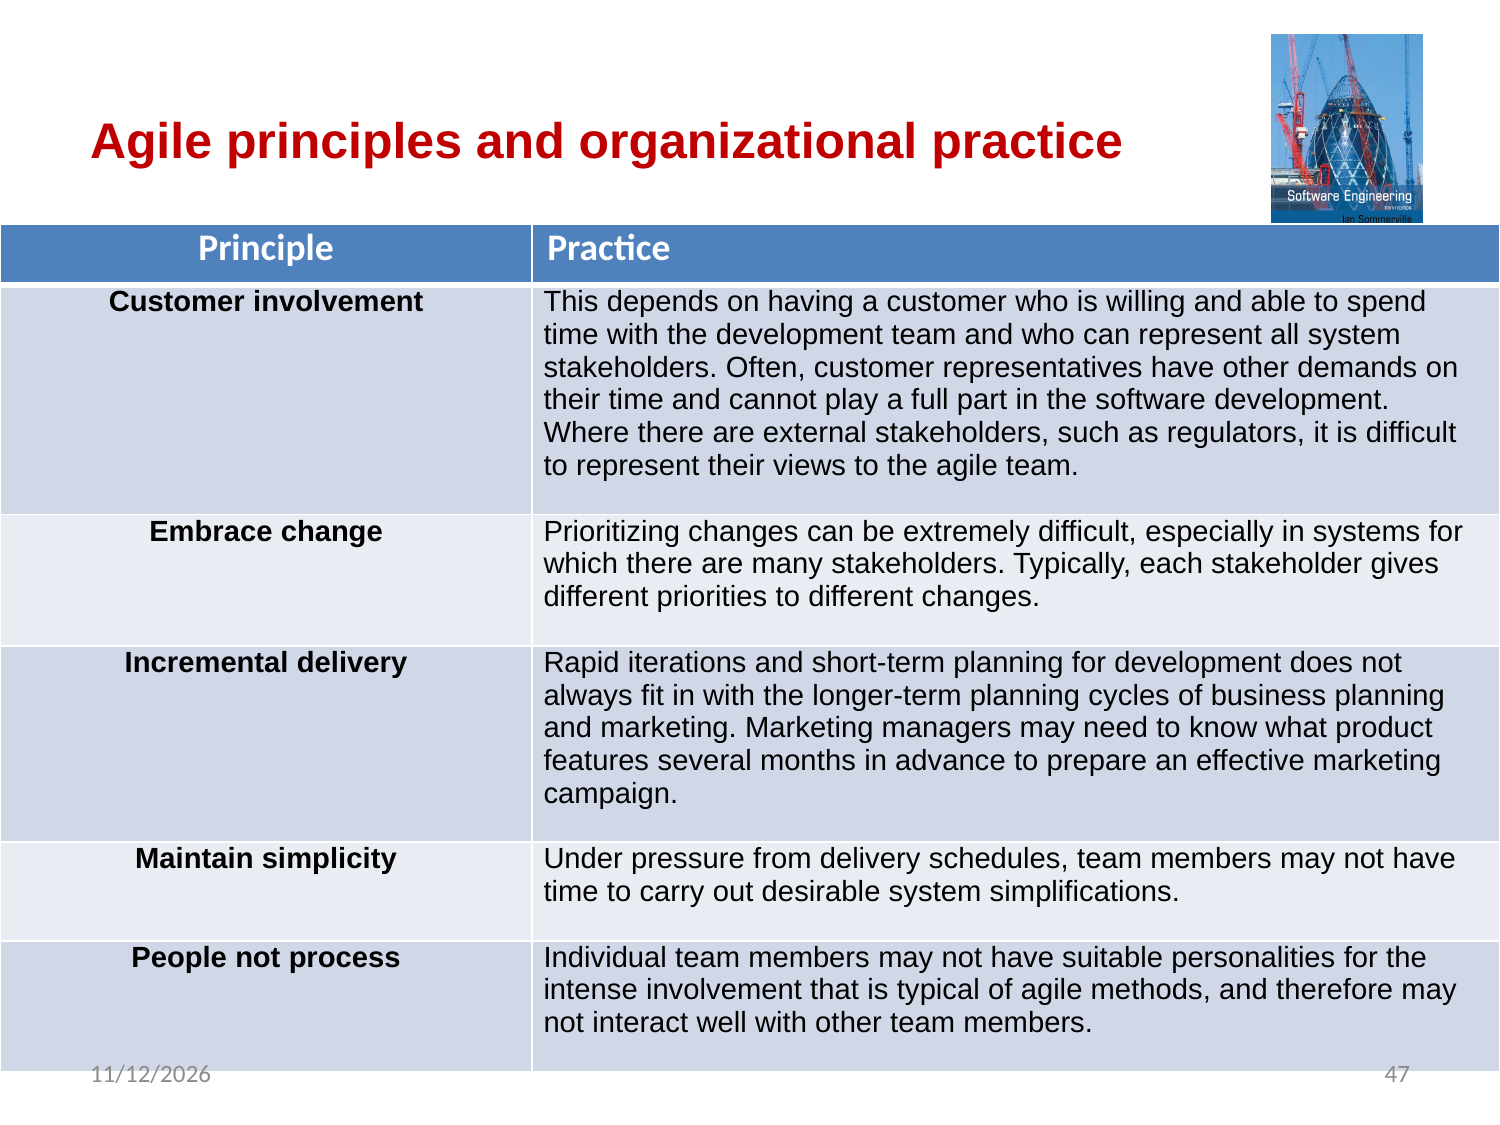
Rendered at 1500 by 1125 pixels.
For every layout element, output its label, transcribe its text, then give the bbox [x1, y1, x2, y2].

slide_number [75, 1042, 425, 1103]
table_cell People not process [1, 942, 531, 1071]
table_cell This depends on having a customer who is willing and able to spend time with the development team and who can represent all system stakeholders. Often, customer representatives have other demands on their time and cannot play a full part in the software development. Where there are external stakeholders, such as regulators, it is difficult to represent their views to the agile team. [533, 288, 1499, 514]
table_cell Rapid iterations and short-term planning for development does not always fit in with the longer-term planning cycles of business planning and marketing. Marketing managers may need to know what product features several months in advance to prepare an effective marketing campaign. [533, 647, 1499, 841]
table_cell Incremental delivery [1, 647, 531, 841]
table_header Practice [533, 225, 1499, 282]
picture [1271, 34, 1423, 223]
title Agile principles and organizational practice [74, 44, 1272, 223]
table_cell Individual team members may not have suitable personalities for the intense involvement that is typical of agile methods, and therefore may not interact well with other team members. [533, 942, 1499, 1071]
table_cell Under pressure from delivery schedules, team members may not have time to carry out desirable system simplifications. [533, 843, 1499, 940]
table_header Principle [1, 225, 531, 282]
table_cell Embrace change [1, 515, 531, 645]
slide_number 47 [1074, 1042, 1425, 1103]
table_cell Prioritizing changes can be extremely difficult, especially in systems for which there are many stakeholders. Typically, each stakeholder gives different priorities to different changes. [533, 515, 1499, 645]
table_cell Customer involvement [1, 288, 531, 514]
table_cell Maintain simplicity [1, 843, 531, 940]
